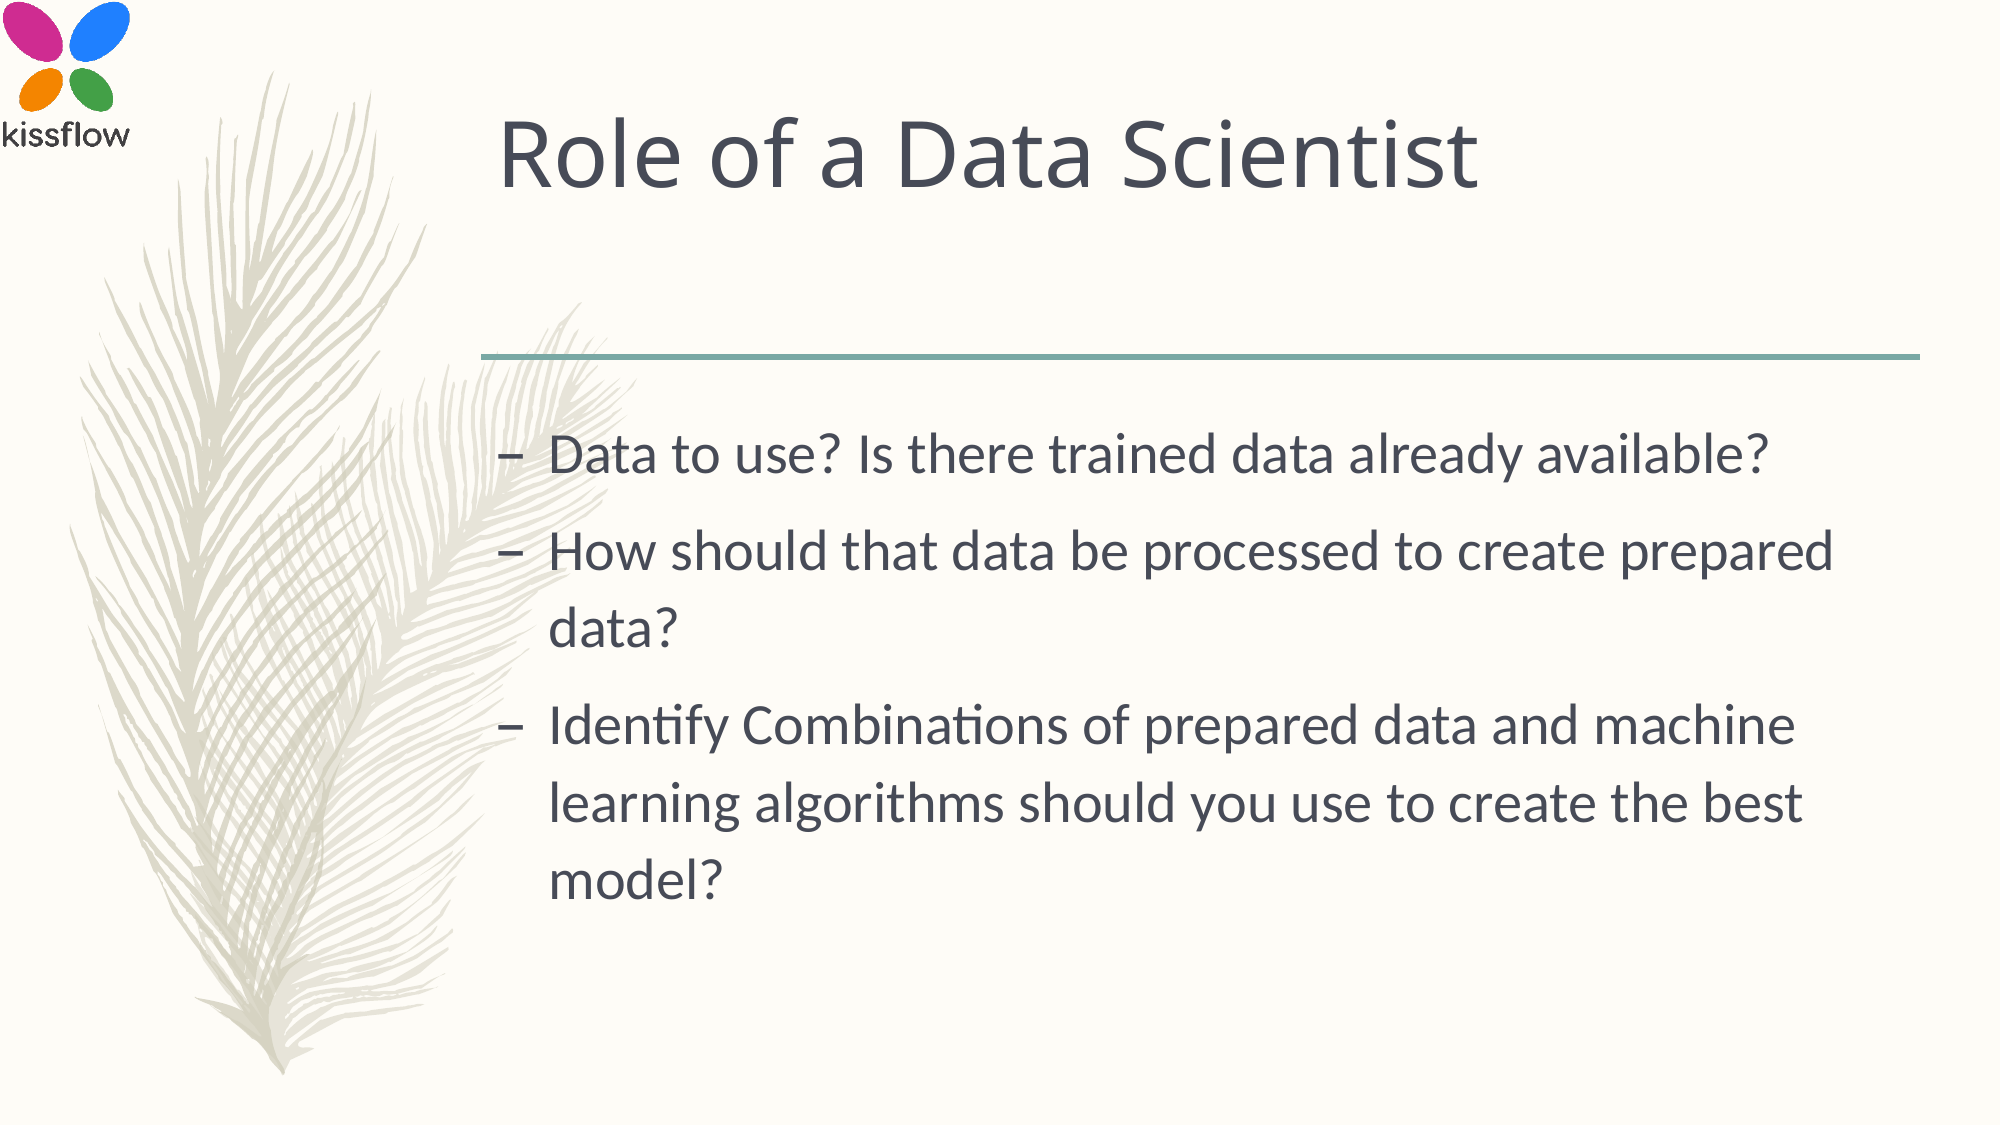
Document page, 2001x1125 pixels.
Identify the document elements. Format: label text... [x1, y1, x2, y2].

picture [0, 0, 132, 151]
list Data to use? Is there trained data already available? How should that data be processed to create prepared data? Identify Combinations of prepared data and machine learning algorithms should you use to create the best model? [481, 399, 1920, 999]
title Role of a Data Scientist [481, 93, 1920, 350]
